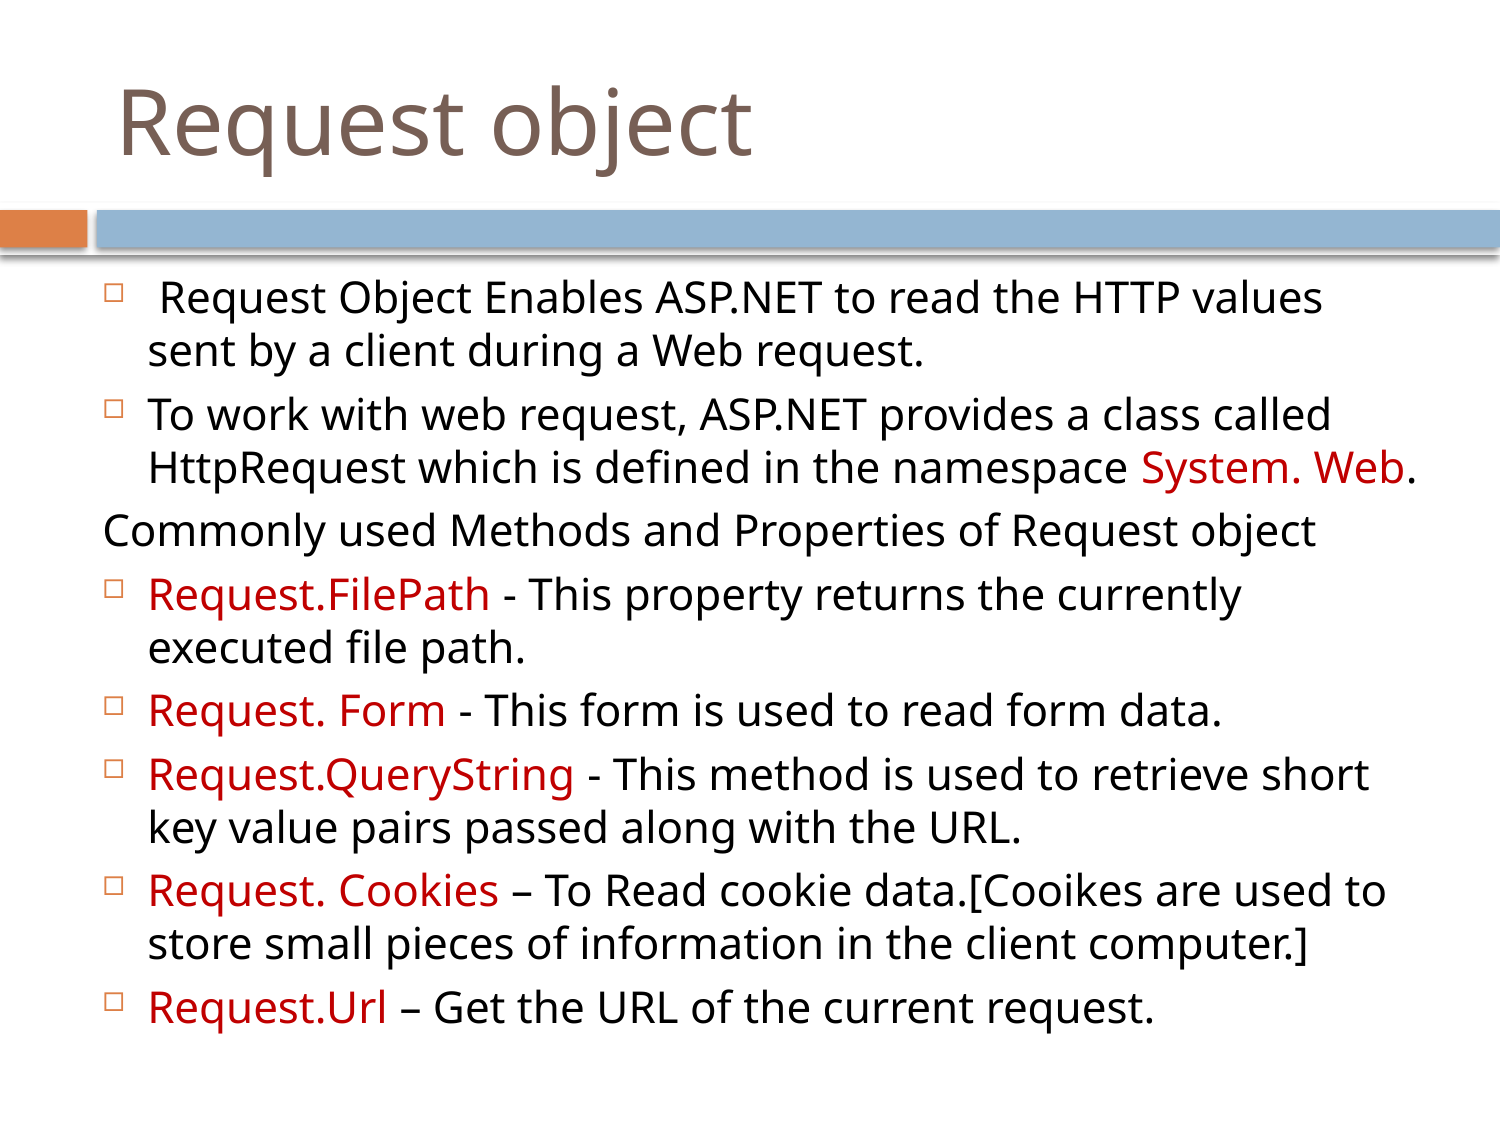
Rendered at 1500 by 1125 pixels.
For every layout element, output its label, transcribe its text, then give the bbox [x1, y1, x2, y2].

list Request Object Enables ASP.NET to read the HTTP values sent by a client during a Web request. To work with web request, ASP.NET provides a class called HttpRequest which is defined in the namespace System. Web. Commonly used Methods and Properties of Request object Request.FilePath - This property returns the currently executed file path. Request. Form - This form is used to read form data. Request.QueryString - This method is used to retrieve short key value pairs passed along with the URL. Request. Cookies – To Read cookie data.[Cooikes are used to store small pieces of information in the client computer.] Request.Url – Get the URL of the current request. [87, 262, 1438, 1068]
title Request object [100, 37, 1438, 200]
